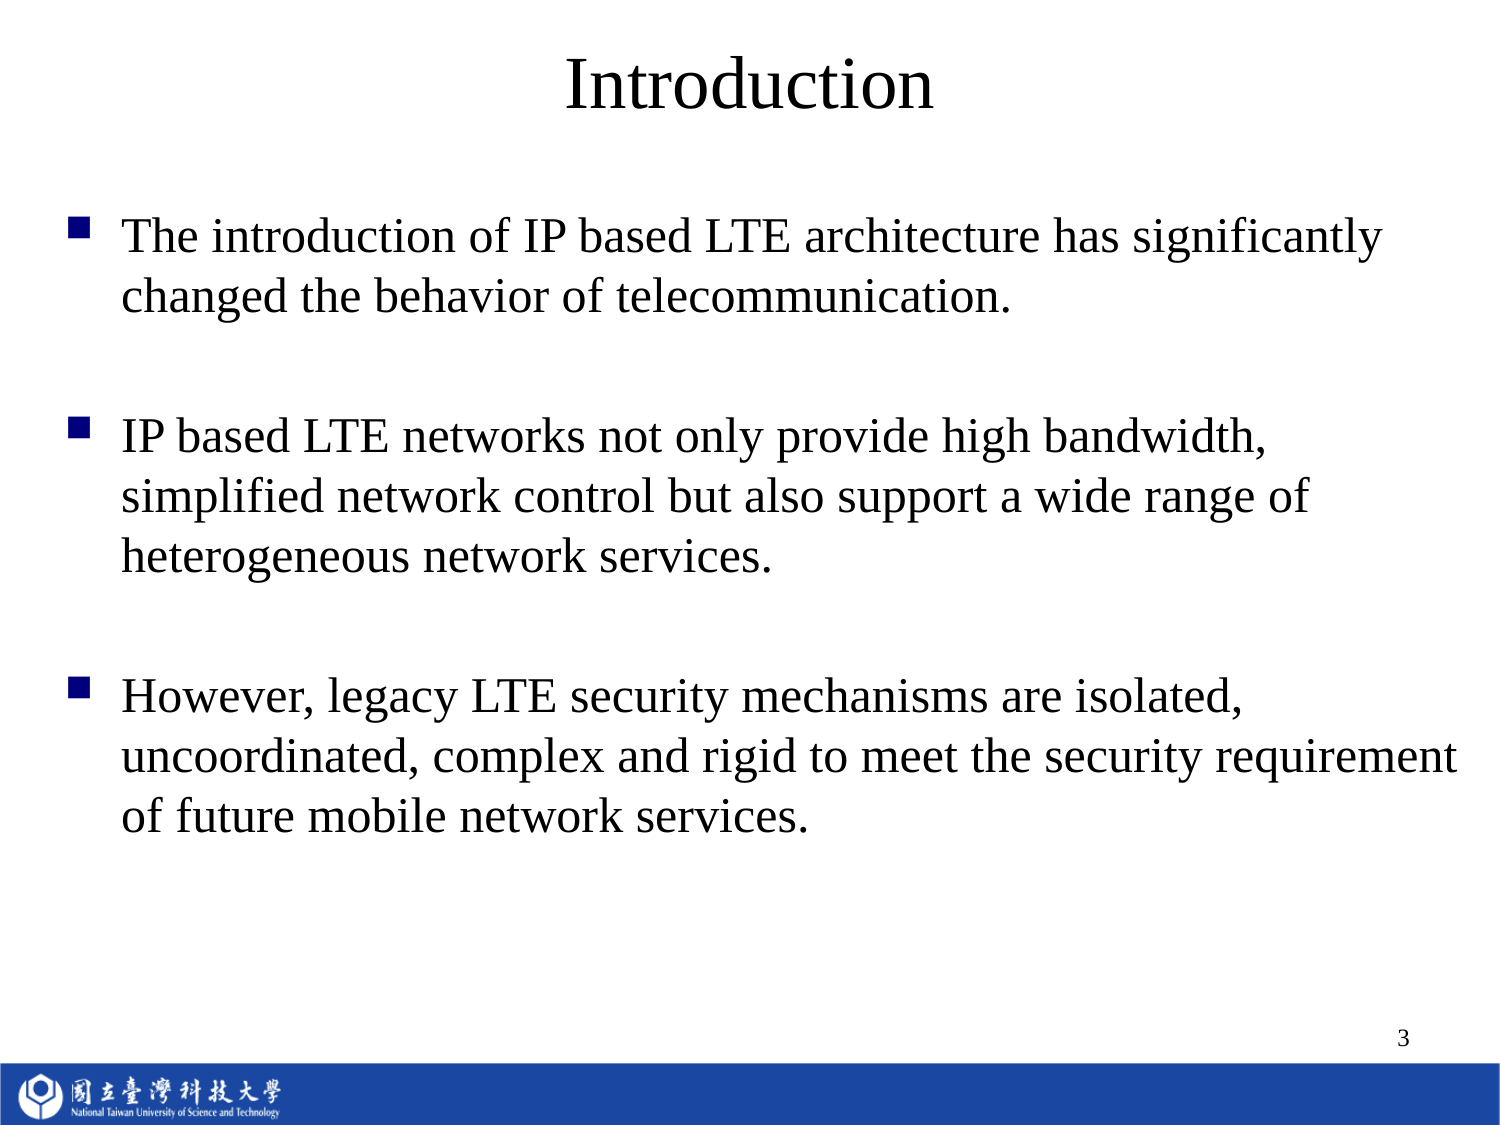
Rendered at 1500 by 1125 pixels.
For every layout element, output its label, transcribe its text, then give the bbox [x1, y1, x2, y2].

picture [0, 1059, 1500, 1125]
title Introduction [75, 24, 1425, 125]
list The introduction of IP based LTE architecture has significantly changed the behavior of telecommunication. IP based LTE networks not only provide high bandwidth, simplified network control but also support a wide range of heterogeneous network services. However, legacy LTE security mechanisms are isolated, uncoordinated, complex and rigid to meet the security requirement of future mobile network services. [50, 125, 1475, 1063]
